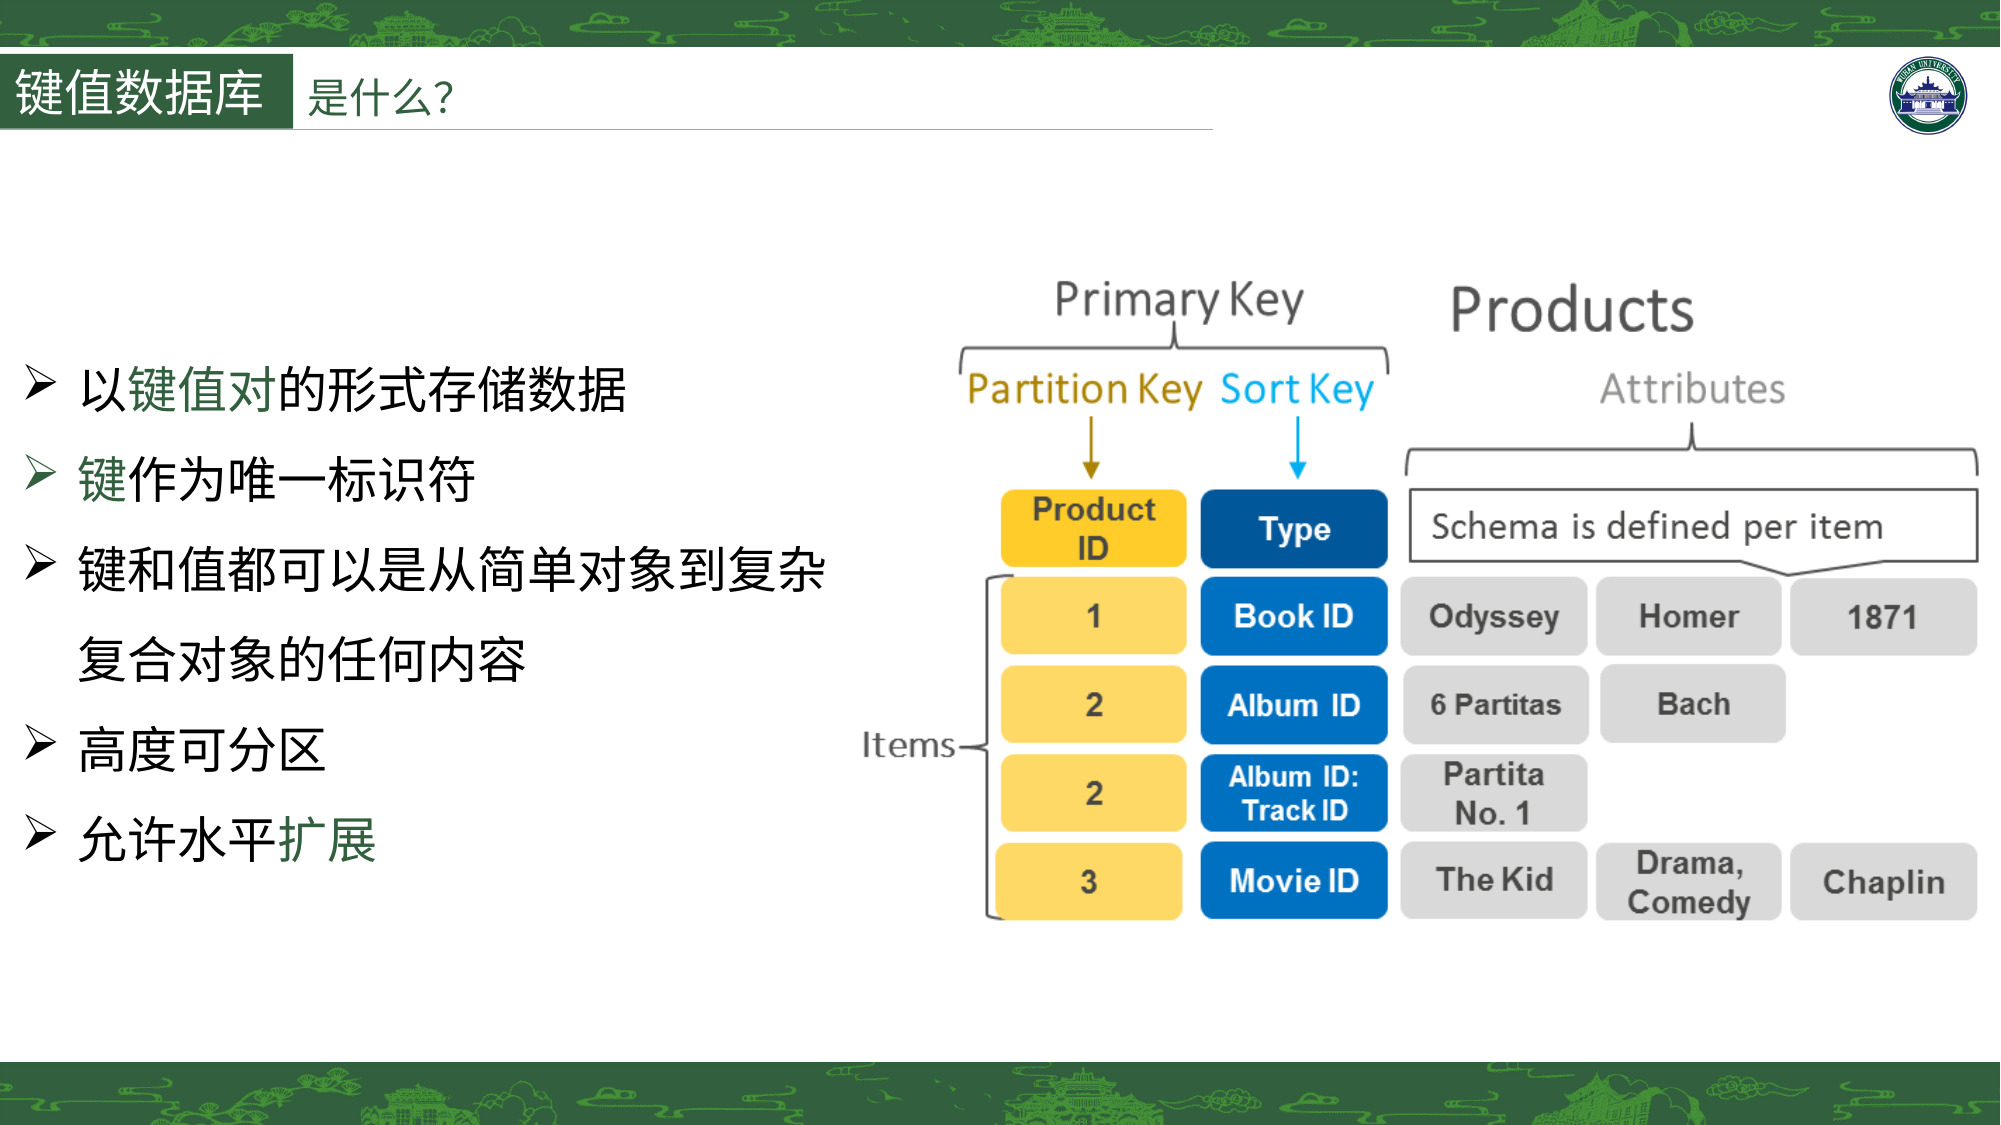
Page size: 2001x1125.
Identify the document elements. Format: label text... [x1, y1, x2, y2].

picture [1889, 56, 1972, 135]
text_box 键值数据库 [0, 53, 294, 129]
picture [0, 1062, 2000, 1125]
text_box 以键值对的形式存储数据 键作为唯一标识符 键和值都可以是从简单对象到复杂复合对象的任何内容 高度可分区 允许水平扩展 [6, 321, 830, 877]
picture [830, 263, 2000, 929]
text_box 是什么？ [293, 64, 530, 129]
picture [0, 0, 2000, 48]
